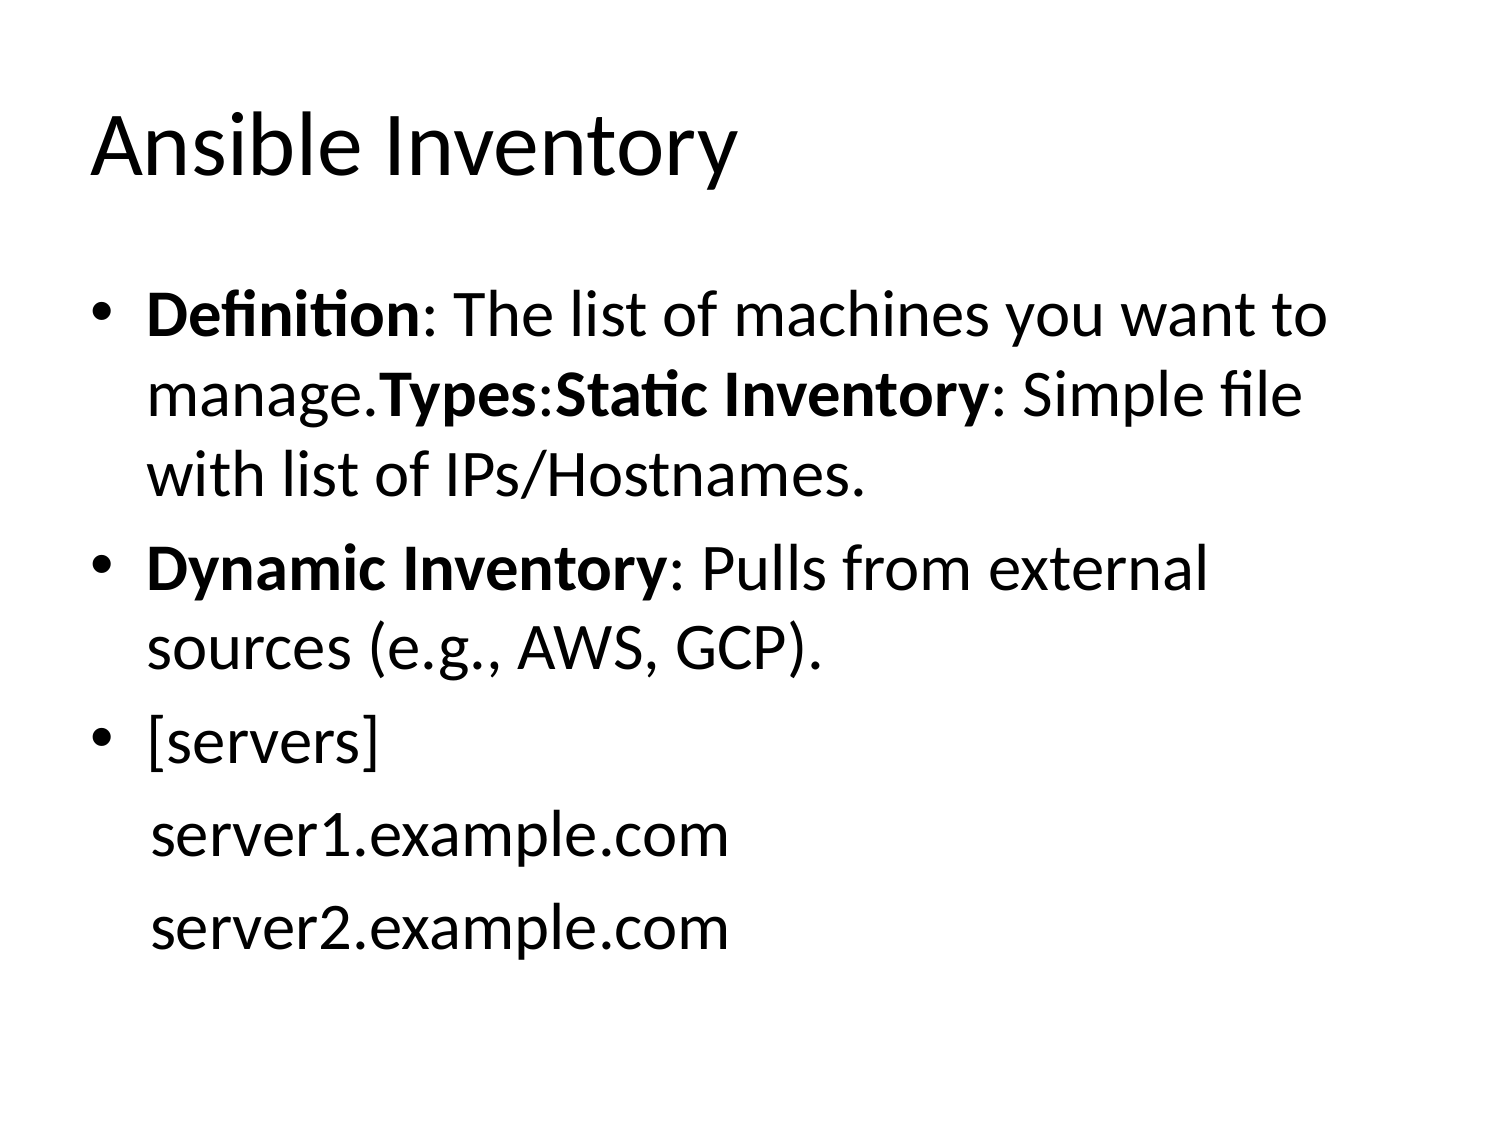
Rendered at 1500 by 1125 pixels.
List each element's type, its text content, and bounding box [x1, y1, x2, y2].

title Ansible Inventory [75, 45, 1425, 233]
list Definition: The list of machines you want to manage.Types:Static Inventory: Simple file with list of IPs/Hostnames. Dynamic Inventory: Pulls from external sources (e.g., AWS, GCP). [servers] server1.example.com server2.example.com [75, 262, 1425, 1005]
